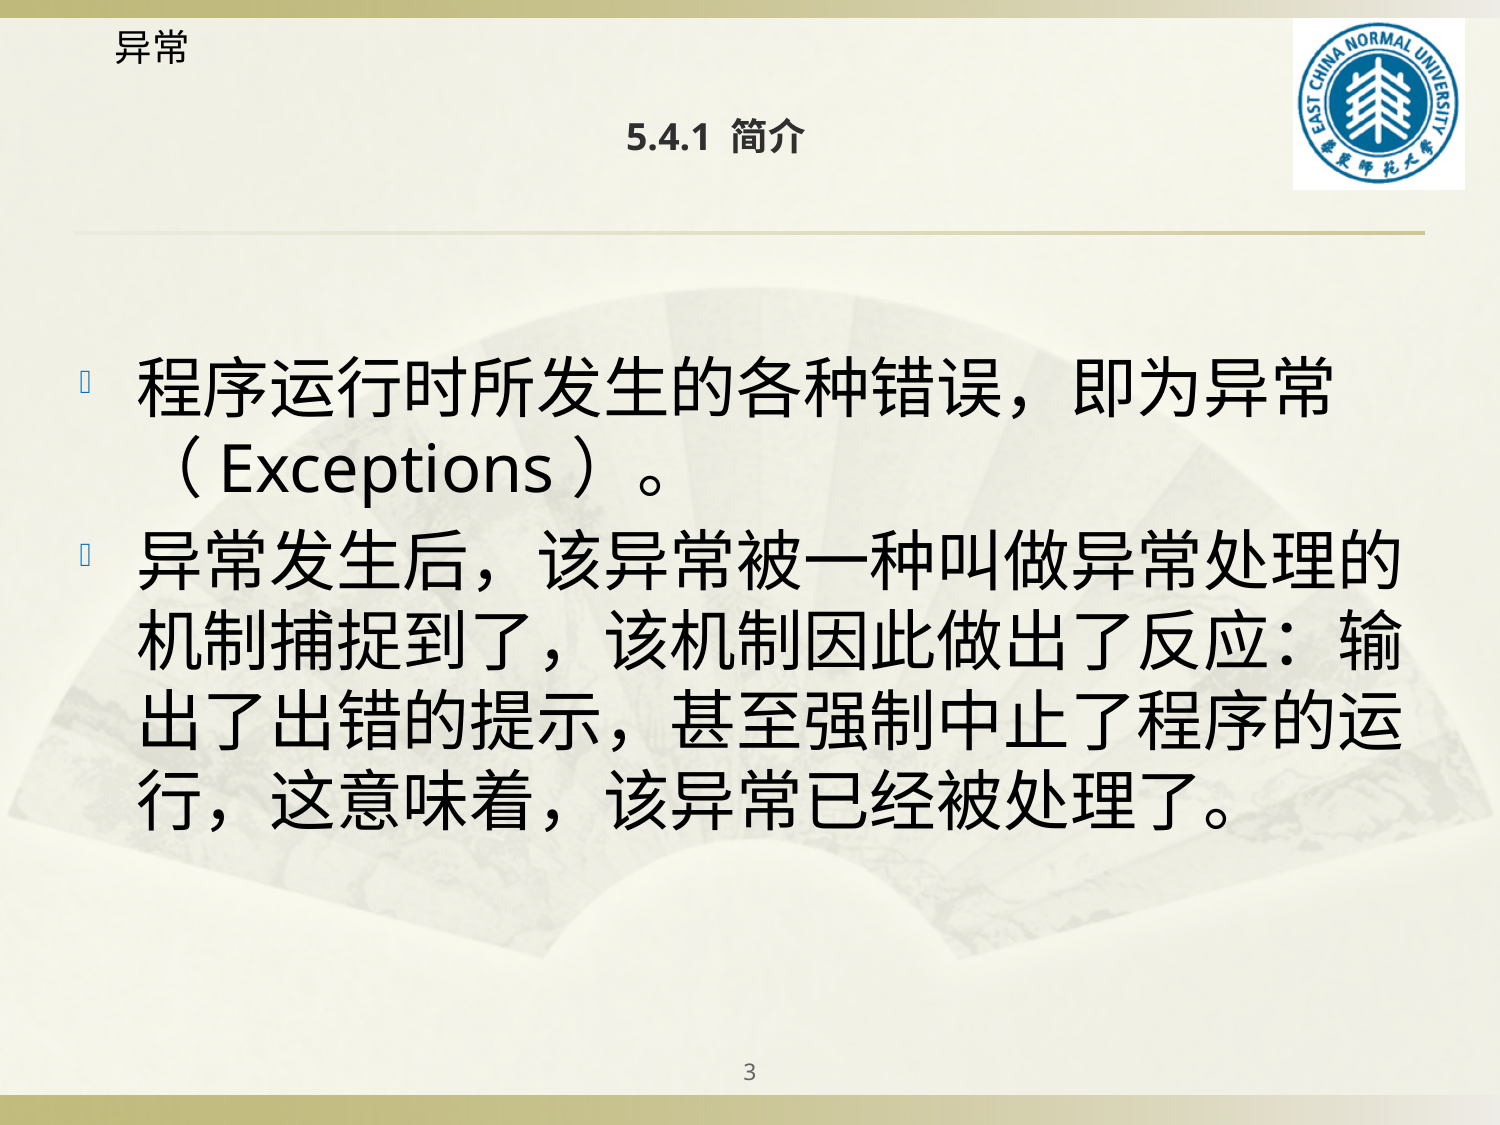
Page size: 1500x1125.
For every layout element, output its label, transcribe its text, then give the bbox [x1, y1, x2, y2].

list 程序运行时所发生的各种错误，即为异常 （Exceptions）。 异常发生后，该异常被一种叫做异常处理的机制捕捉到了，该机制因此做出了反应：输出了出错的提示，甚至强制中止了程序的运行，这意味着，该异常已经被处理了。 [64, 338, 1424, 906]
picture [1356, 57, 1410, 143]
title 5.4.1 简介 [76, 30, 1356, 240]
picture [1293, 18, 1465, 190]
slide_number 3 [675, 1050, 825, 1097]
